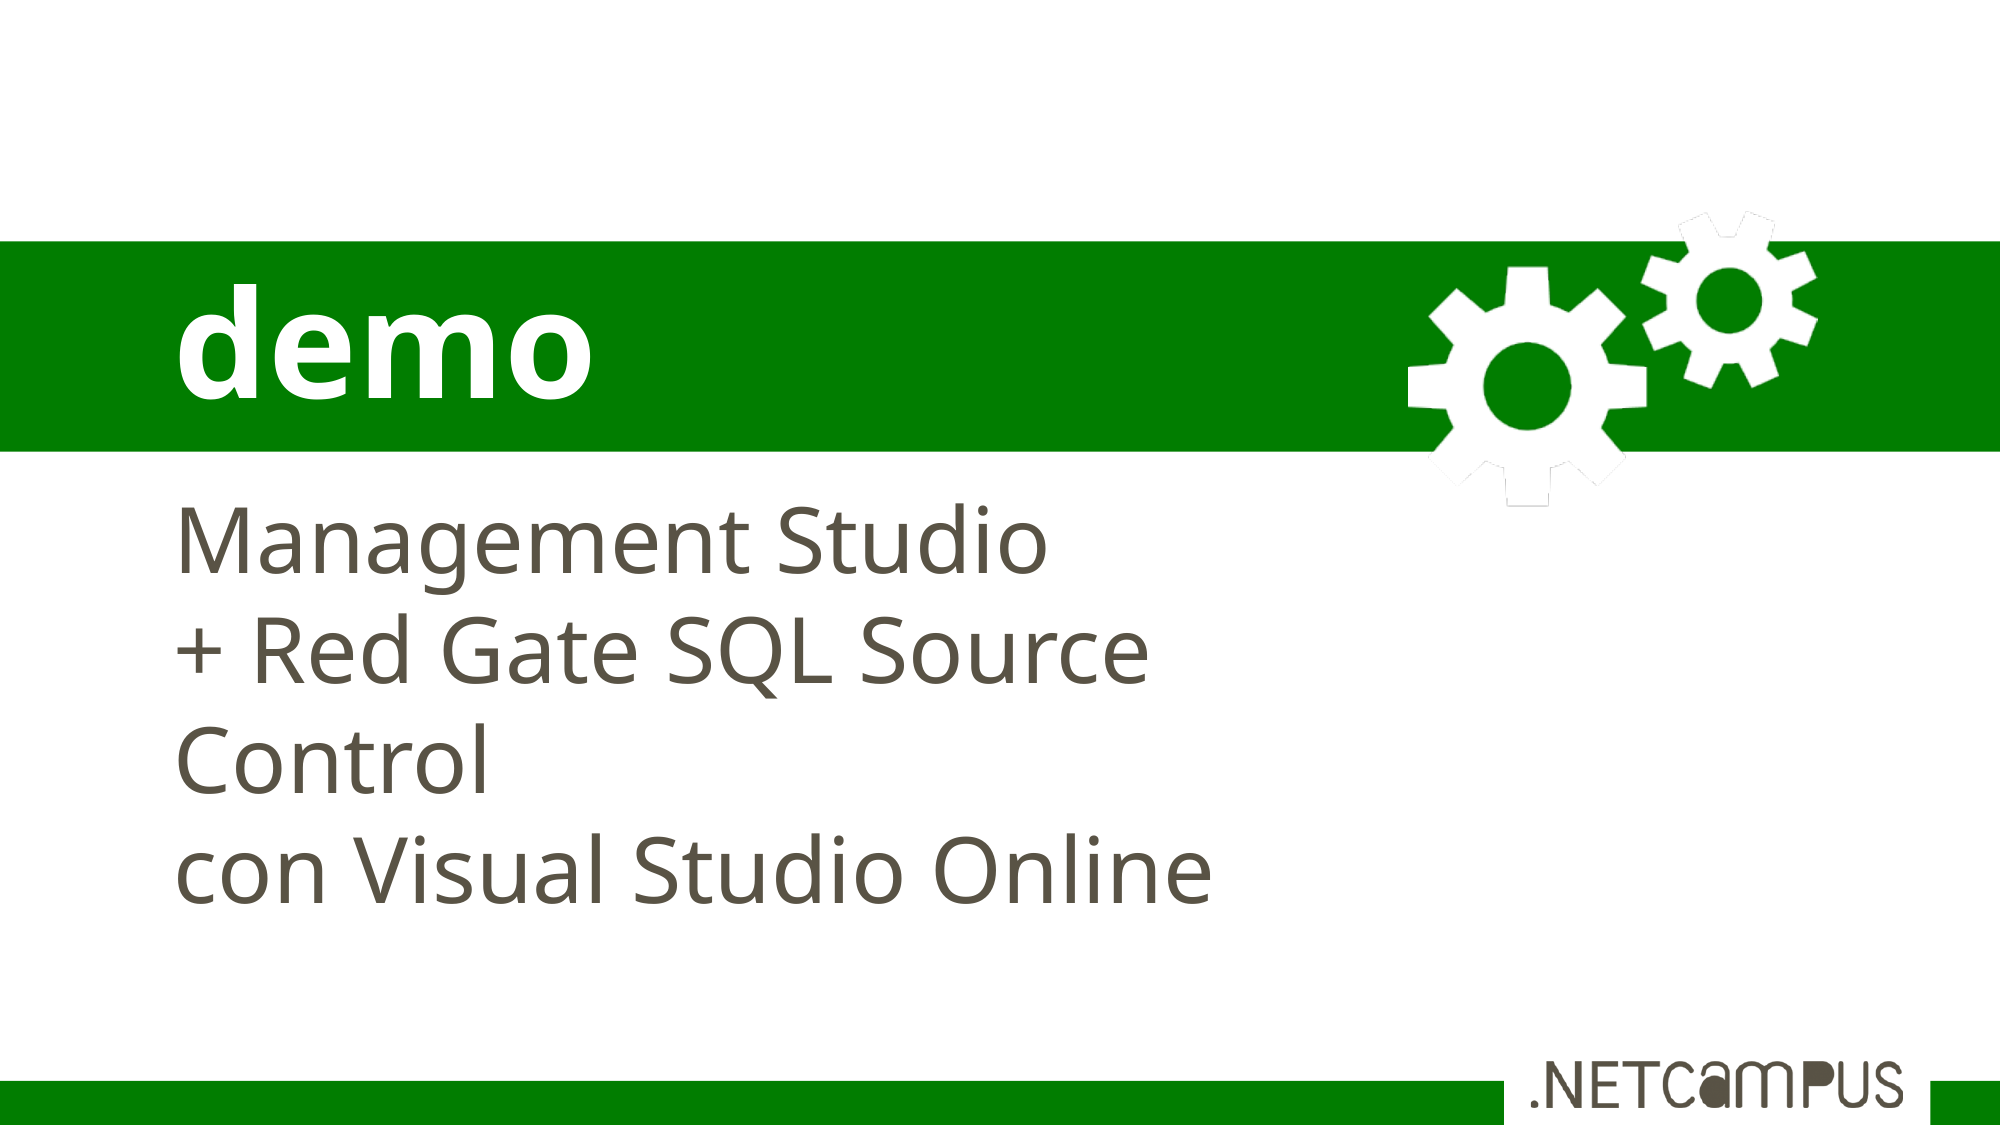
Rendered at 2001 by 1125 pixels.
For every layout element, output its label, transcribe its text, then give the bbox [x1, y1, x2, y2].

title demo [158, 241, 1127, 452]
picture [1530, 1061, 1904, 1115]
list Management Studio + Red Gate SQL Source Control con Visual Studio Online [158, 474, 1478, 980]
